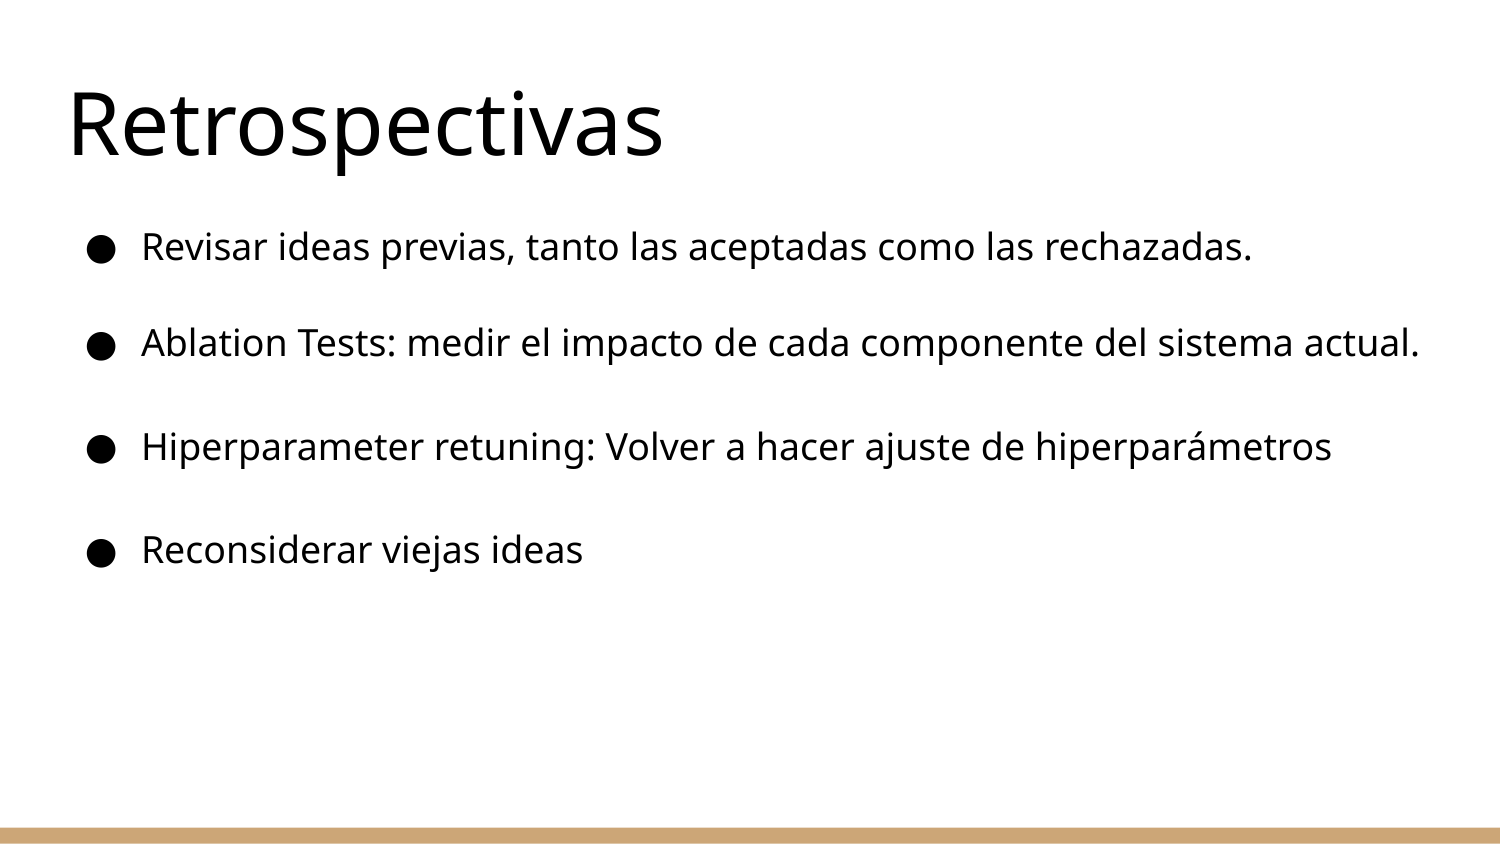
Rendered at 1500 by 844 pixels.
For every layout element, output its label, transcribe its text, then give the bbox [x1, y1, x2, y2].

list Revisar ideas previas, tanto las aceptadas como las rechazadas. Ablation Tests: medir el impacto de cada componente del sistema actual. Hiperparameter retuning: Volver a hacer ajuste de hiperparámetros Reconsiderar viejas ideas [51, 200, 1449, 752]
title Retrospectivas [51, 51, 1449, 189]
